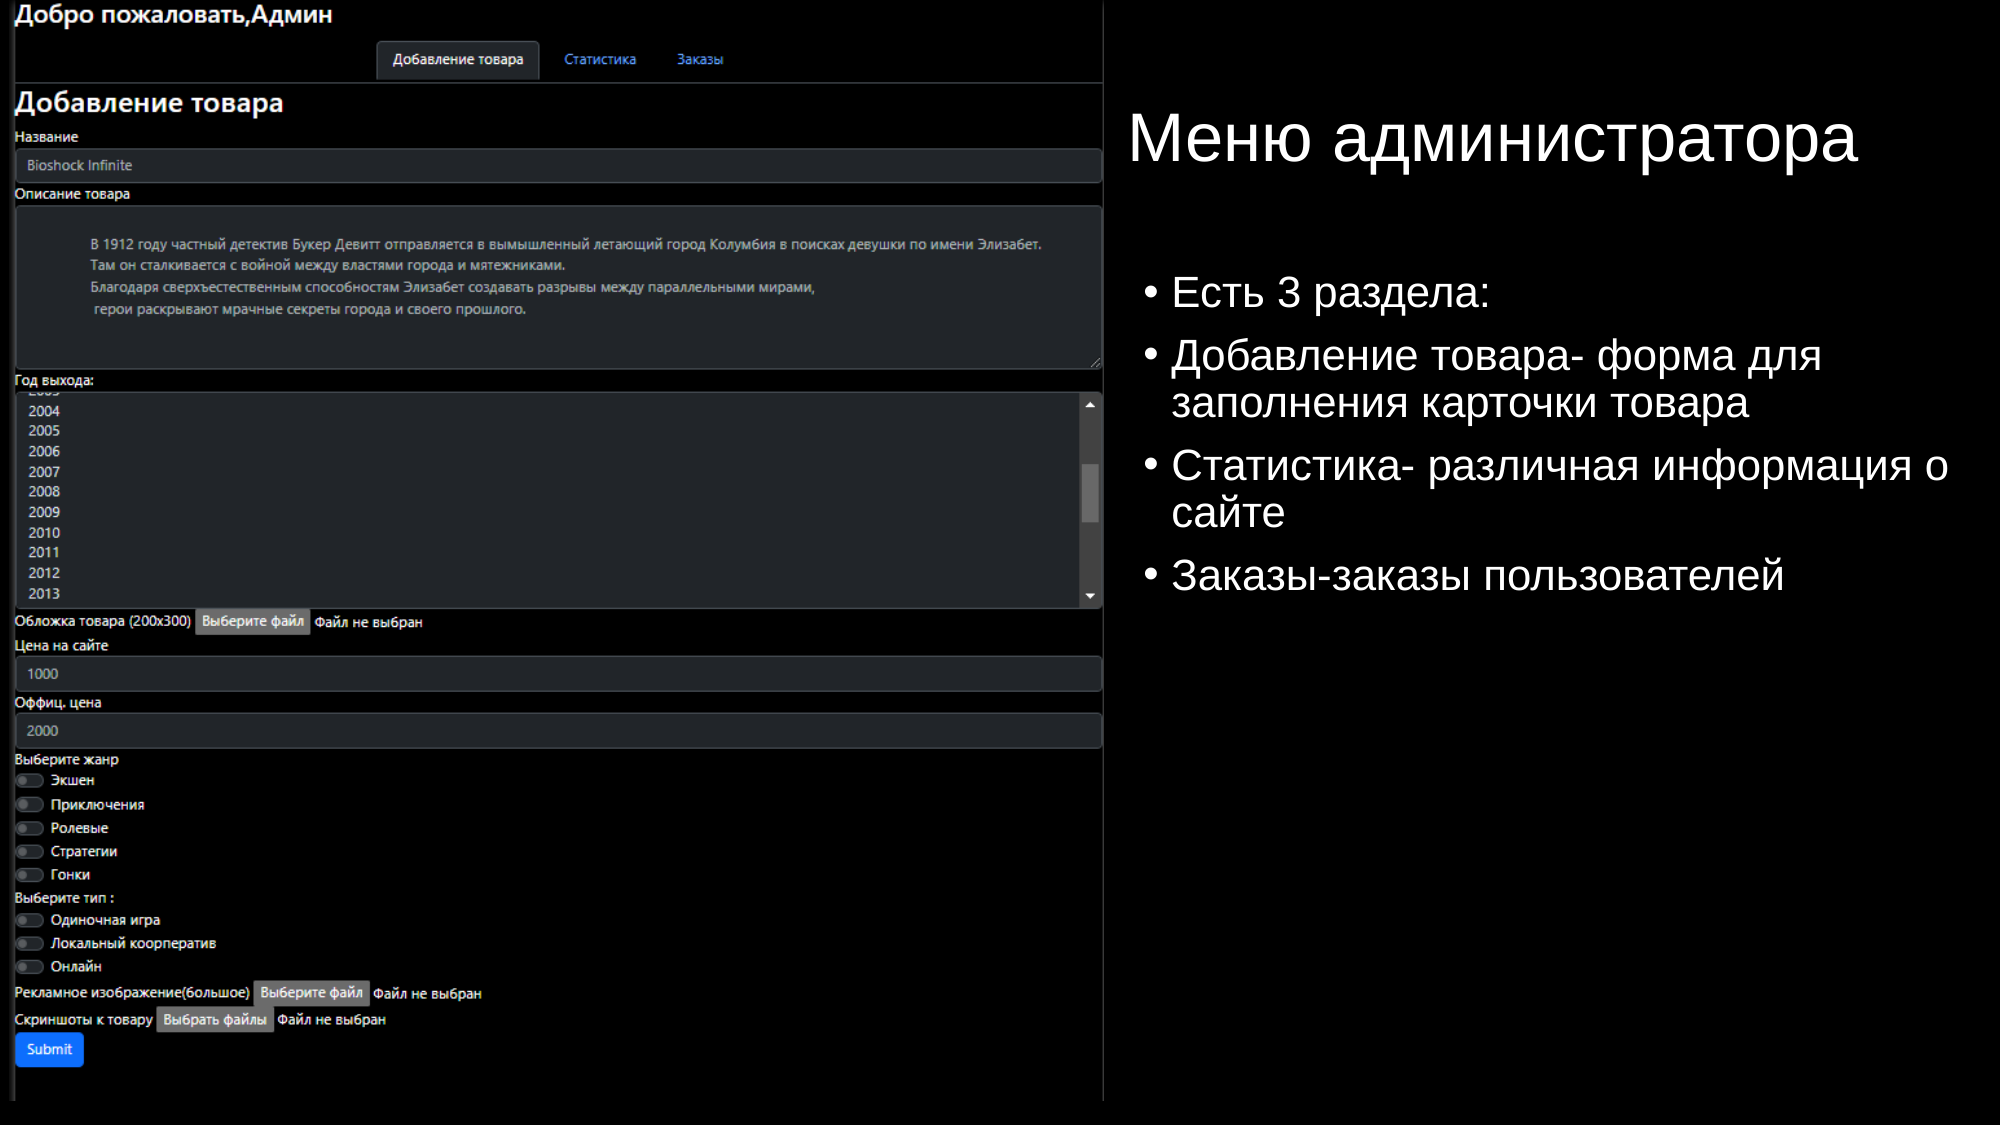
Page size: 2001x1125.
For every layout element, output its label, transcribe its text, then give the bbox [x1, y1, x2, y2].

title Меню администратора [1112, 45, 1900, 233]
picture [9, 0, 1104, 1101]
list Есть 3 раздела: Добавление товара- форма для заполнения карточки товара Статистика- различная информация о сайте Заказы-заказы пользователей [1128, 262, 1994, 1075]
